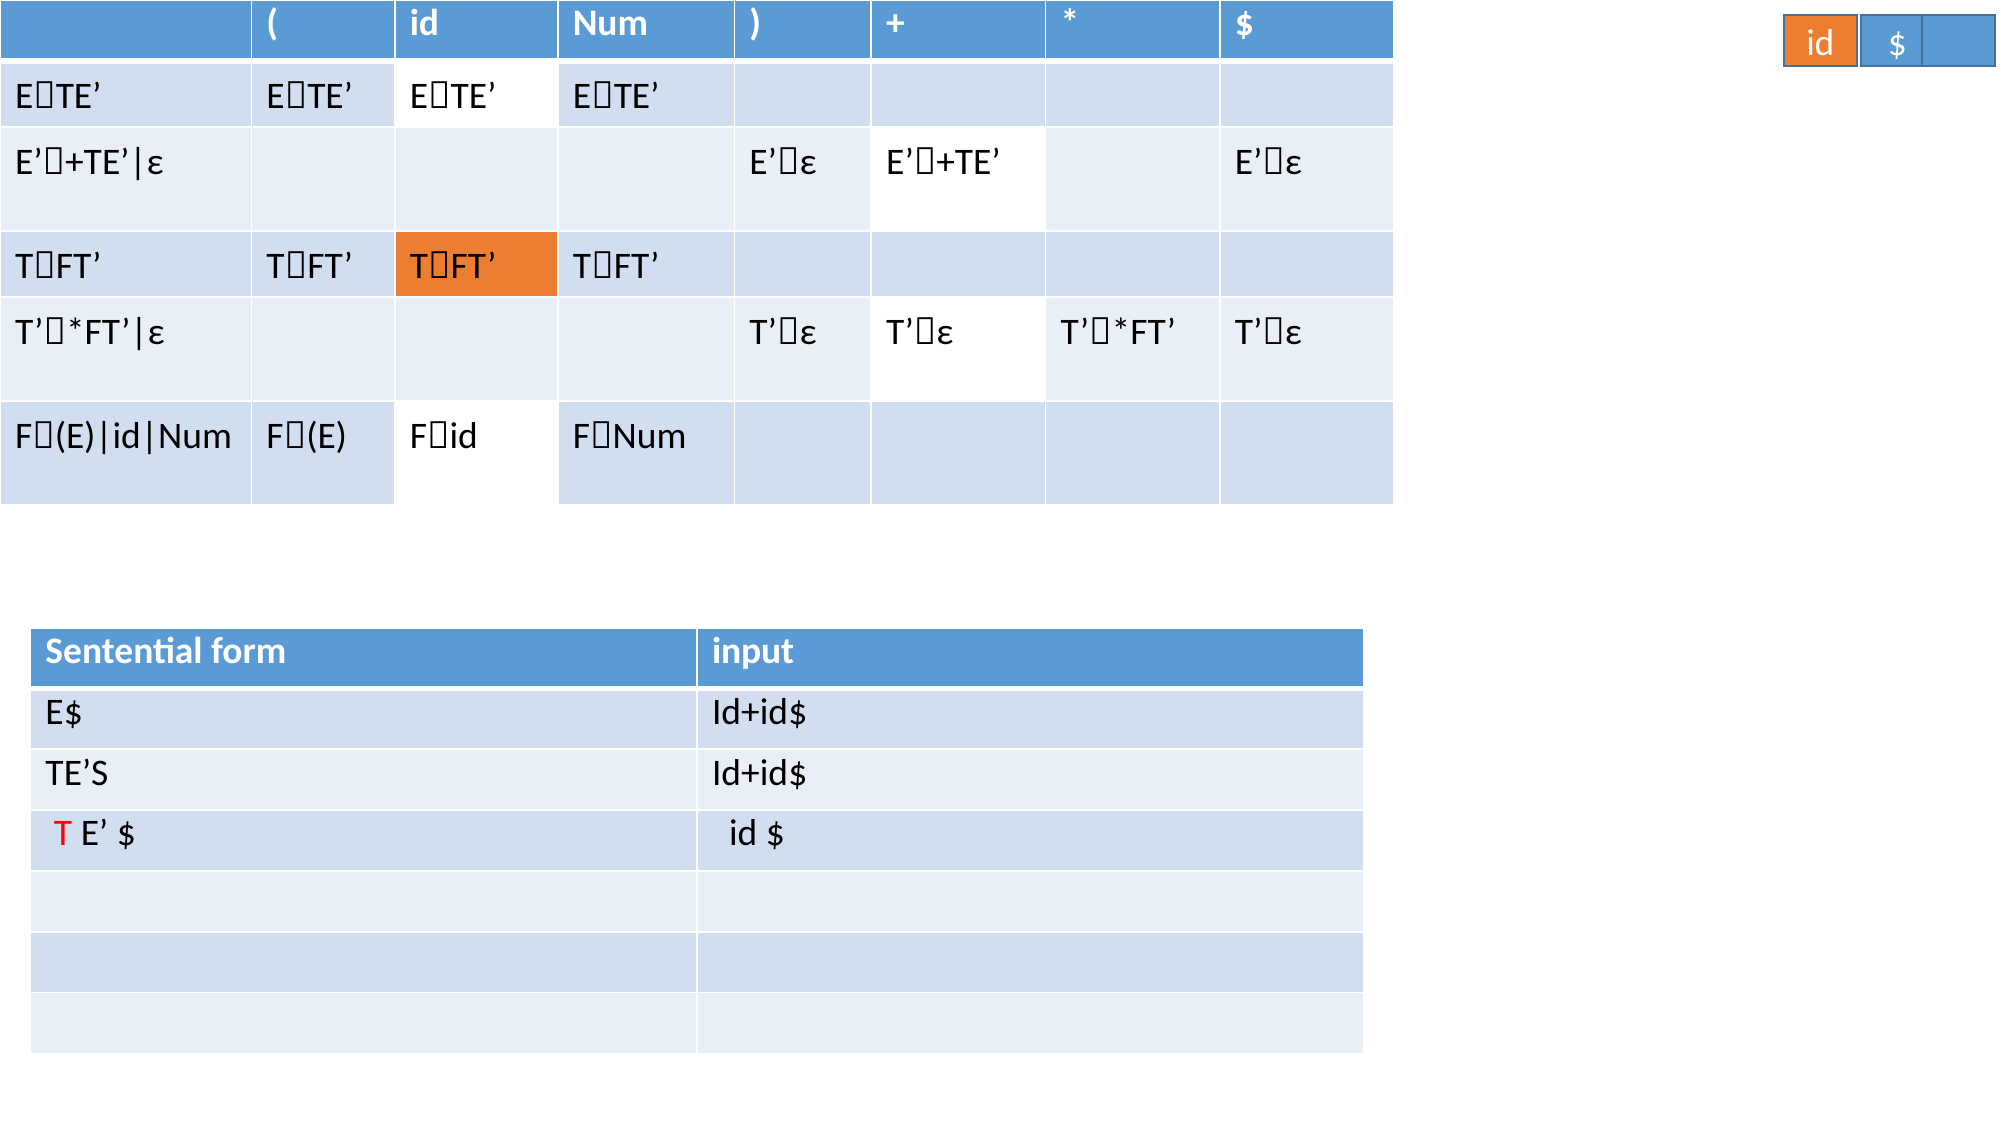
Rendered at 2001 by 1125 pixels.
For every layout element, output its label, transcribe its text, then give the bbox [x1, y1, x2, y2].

table_cell E’+TE’|ε [1, 128, 251, 230]
table_cell [1221, 402, 1393, 504]
table_header Num [559, 1, 734, 58]
table_cell [31, 872, 696, 931]
table_cell T’*FT’|ε [1, 298, 251, 400]
table_cell T’ε [735, 298, 870, 400]
table_cell T’*FT’ [1046, 298, 1219, 400]
table_cell [698, 872, 1363, 931]
table_header ) [735, 1, 870, 58]
text_box [1921, 14, 1996, 67]
table_cell E’+TE’ [872, 128, 1045, 230]
table_cell [735, 64, 870, 126]
table_header Sentential form [31, 629, 696, 686]
table_cell [735, 232, 870, 296]
table_cell ETE’ [252, 64, 394, 126]
table_cell [252, 298, 394, 400]
table_cell T’ε [872, 298, 1045, 400]
table_cell [1046, 64, 1219, 126]
text_box $ [1860, 14, 1921, 67]
table_header + [872, 1, 1045, 58]
table_cell [31, 993, 696, 1053]
table_cell TFT’ [559, 232, 734, 296]
text_box id [1783, 14, 1858, 67]
table_cell [396, 128, 557, 230]
table_cell [698, 933, 1363, 992]
table_header * [1046, 1, 1219, 58]
table_cell Fid [396, 402, 557, 504]
table_cell TFT’ [252, 232, 394, 296]
table_cell E’ε [735, 128, 870, 230]
table_cell [559, 128, 734, 230]
table_cell TFT’ [1, 232, 251, 296]
table_cell ETE’ [559, 64, 734, 126]
table_cell ETE’ [1, 64, 251, 126]
table_header id [396, 1, 557, 58]
table_cell [1046, 232, 1219, 296]
table_header [1, 1, 251, 58]
table_cell Id+id$ [698, 691, 1363, 748]
table_cell ETE’ [396, 64, 557, 126]
table_cell TE’S [31, 750, 696, 809]
table_cell FNum [559, 402, 734, 504]
table_cell [31, 933, 696, 992]
table_cell Id+id$ [698, 750, 1363, 809]
table_cell F(E)|id|Num [1, 402, 251, 504]
table_cell [1046, 128, 1219, 230]
table_cell E’ε [1221, 128, 1393, 230]
table_cell [735, 402, 870, 504]
table_cell [1221, 64, 1393, 126]
table_header input [698, 629, 1363, 686]
table_header $ [1221, 1, 1393, 58]
table_cell TFT’ [396, 232, 557, 296]
table_cell [1221, 232, 1393, 296]
table_cell [559, 298, 734, 400]
table_cell [698, 993, 1363, 1053]
table_header ( [252, 1, 394, 58]
table_cell T’ε [1221, 298, 1393, 400]
table_cell id $ [698, 811, 1363, 870]
table_cell F(E) [252, 402, 394, 504]
table_cell [396, 298, 557, 400]
table_cell T E’ $ [31, 811, 696, 870]
table_cell [872, 64, 1045, 126]
table_cell [872, 232, 1045, 296]
table_cell [252, 128, 394, 230]
table_cell [872, 402, 1045, 504]
table_cell [1046, 402, 1219, 504]
table_cell E$ [31, 691, 696, 748]
